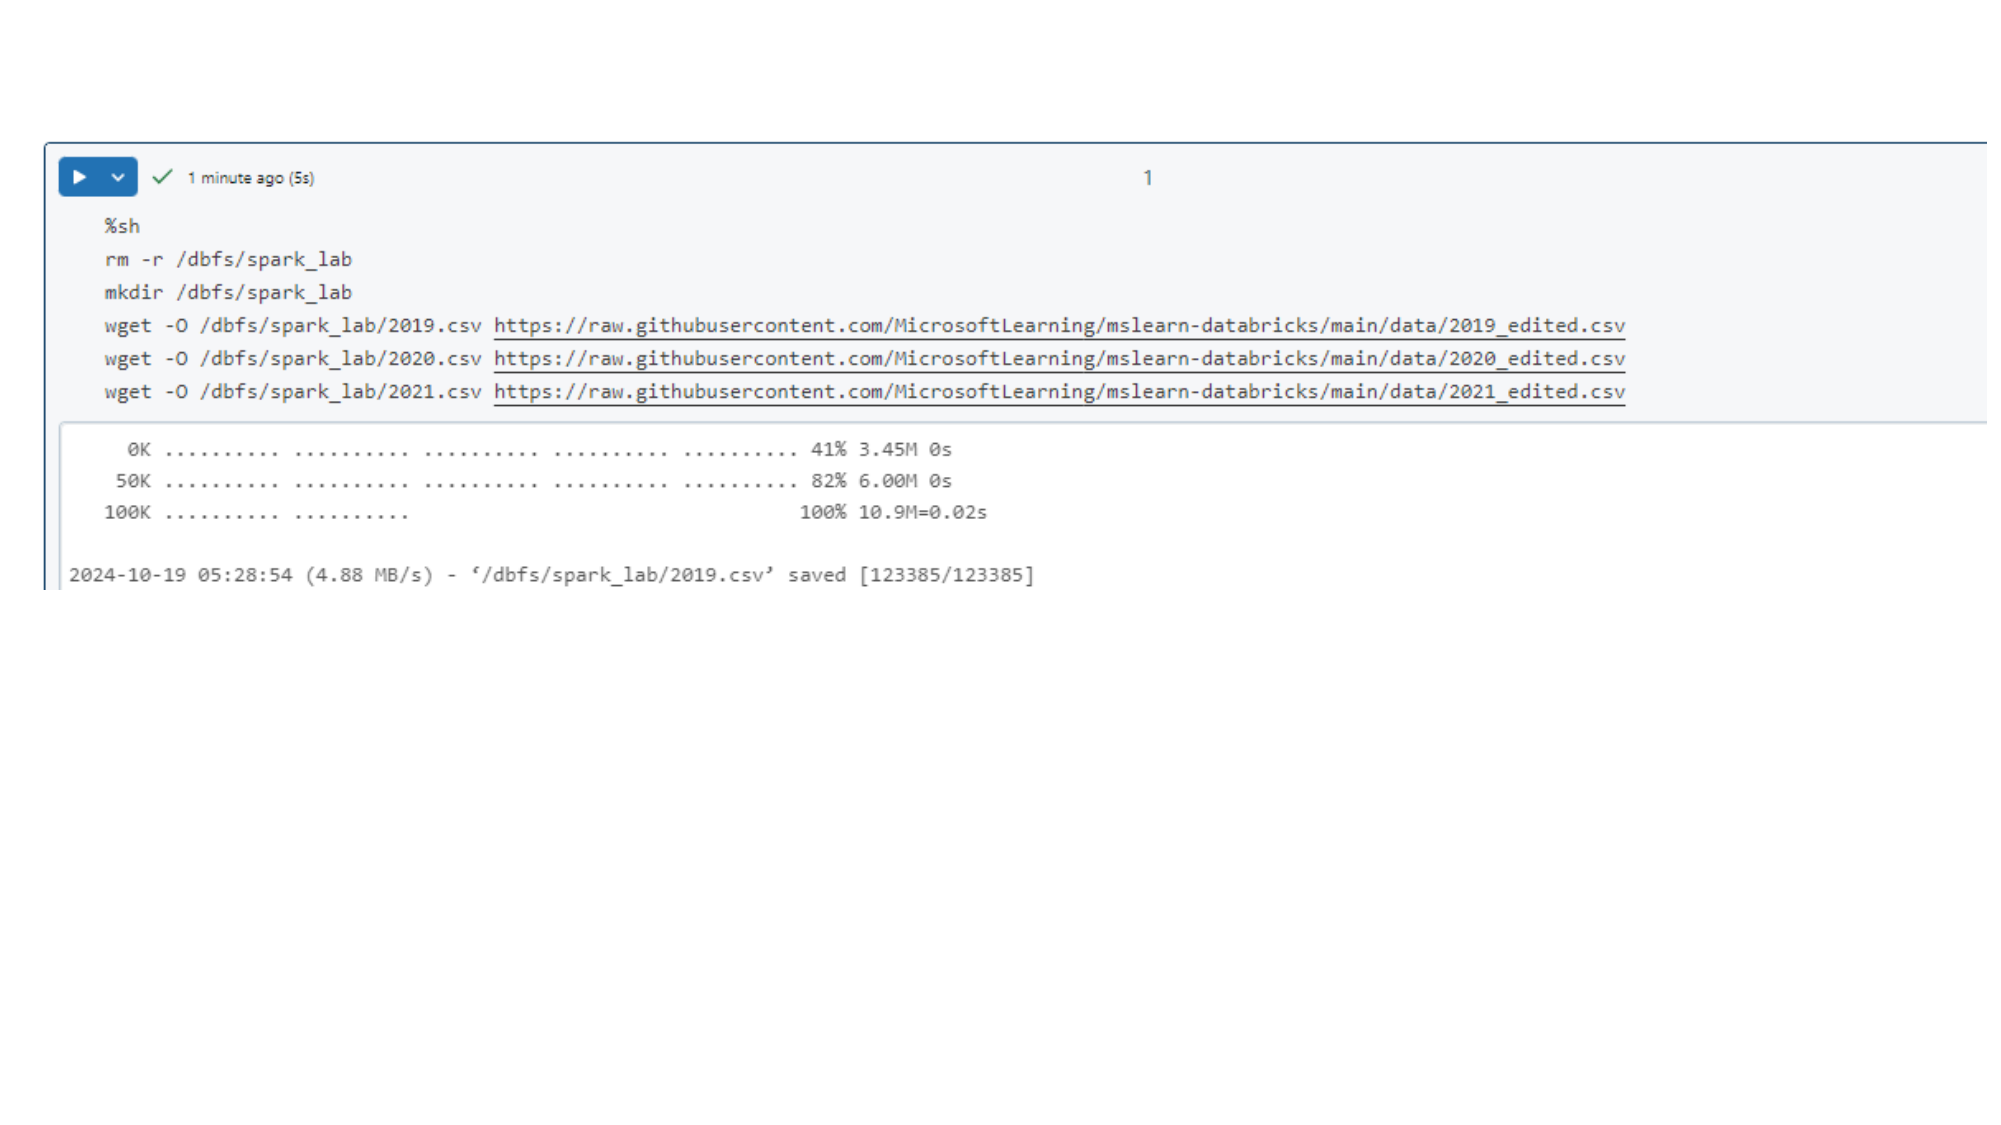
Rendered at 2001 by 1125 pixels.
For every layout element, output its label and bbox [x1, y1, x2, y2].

picture [31, 111, 1987, 590]
